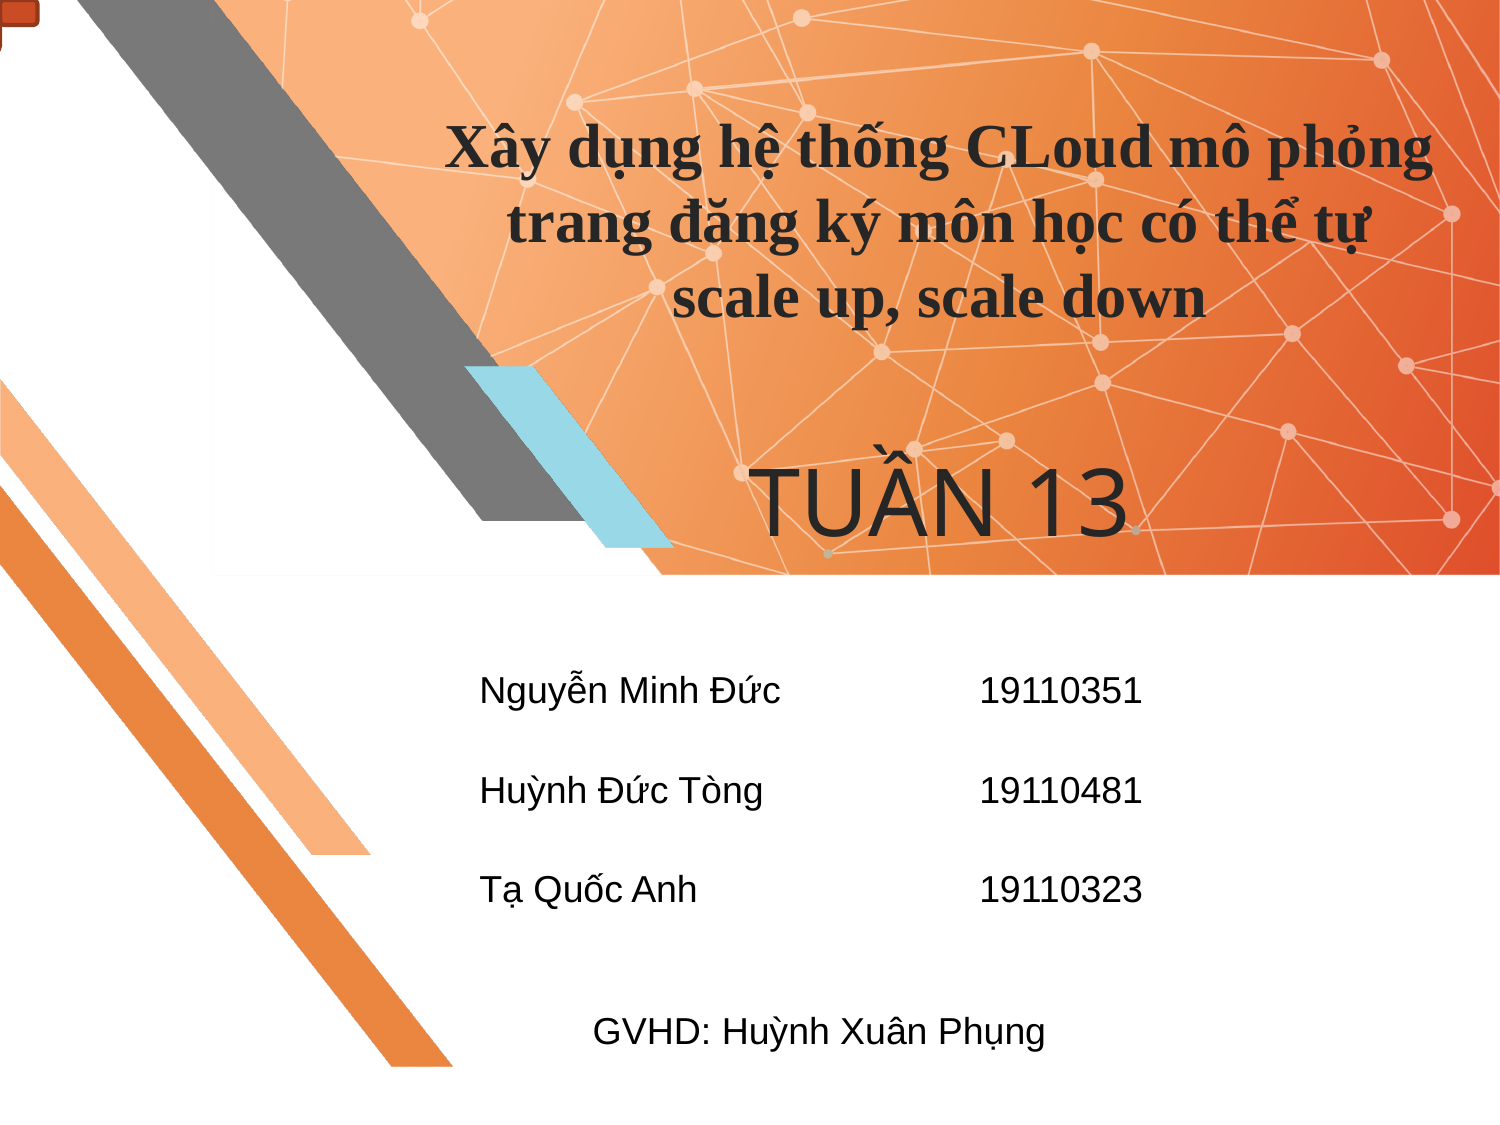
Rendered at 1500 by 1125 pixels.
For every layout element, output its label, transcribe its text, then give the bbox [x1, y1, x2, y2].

title Xây dụng hệ thống CLoud mô phỏng trang đăng ký môn học có thể tự scale up, scale down TUẦN 13 [412, 24, 1438, 563]
picture [0, 0, 1500, 1067]
table_cell 19110481 [965, 764, 1463, 860]
text_box GVHD: Huỳnh Xuân Phụng [577, 999, 1072, 1060]
table_cell Tạ Quốc Anh [465, 861, 963, 959]
table_header Nguyễn Minh Đức [465, 663, 963, 759]
table_header 19110351 [965, 663, 1463, 759]
text_box [0, 0, 40, 28]
table_cell 19110323 [965, 861, 1463, 959]
table_cell Huỳnh Đức Tòng [465, 764, 963, 860]
